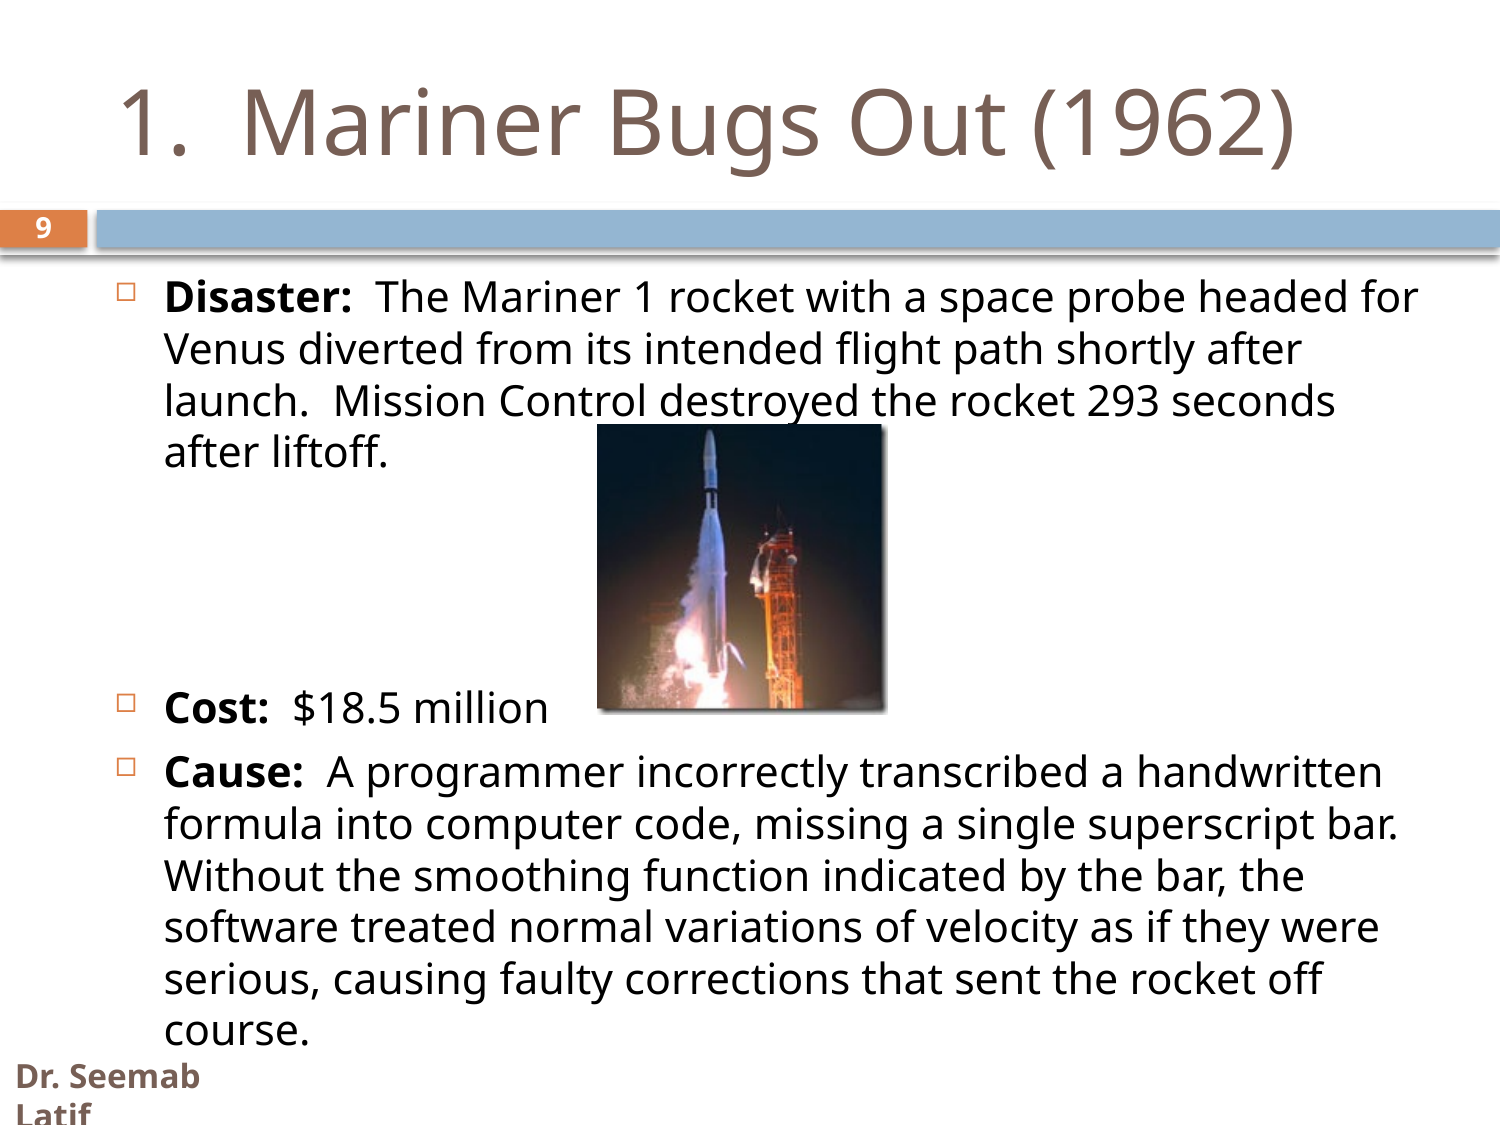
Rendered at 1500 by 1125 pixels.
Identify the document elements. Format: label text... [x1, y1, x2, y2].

picture [597, 424, 888, 716]
list Disaster: The Mariner 1 rocket with a space probe headed for Venus diverted from its intended flight path shortly after launch. Mission Control destroyed the rocket 293 seconds after liftoff. Cost: $18.5 million Cause: A programmer incorrectly transcribed a handwritten formula into computer code, missing a single superscript bar. Without the smoothing function indicated by the bar, the software treated normal variations of velocity as if they were serious, causing faulty corrections that sent the rocket off course. [99, 262, 1438, 1063]
footer Dr. Seemab Latif [0, 1065, 275, 1125]
title 1. Mariner Bugs Out (1962) [100, 37, 1438, 200]
slide_number 9 [0, 208, 88, 249]
